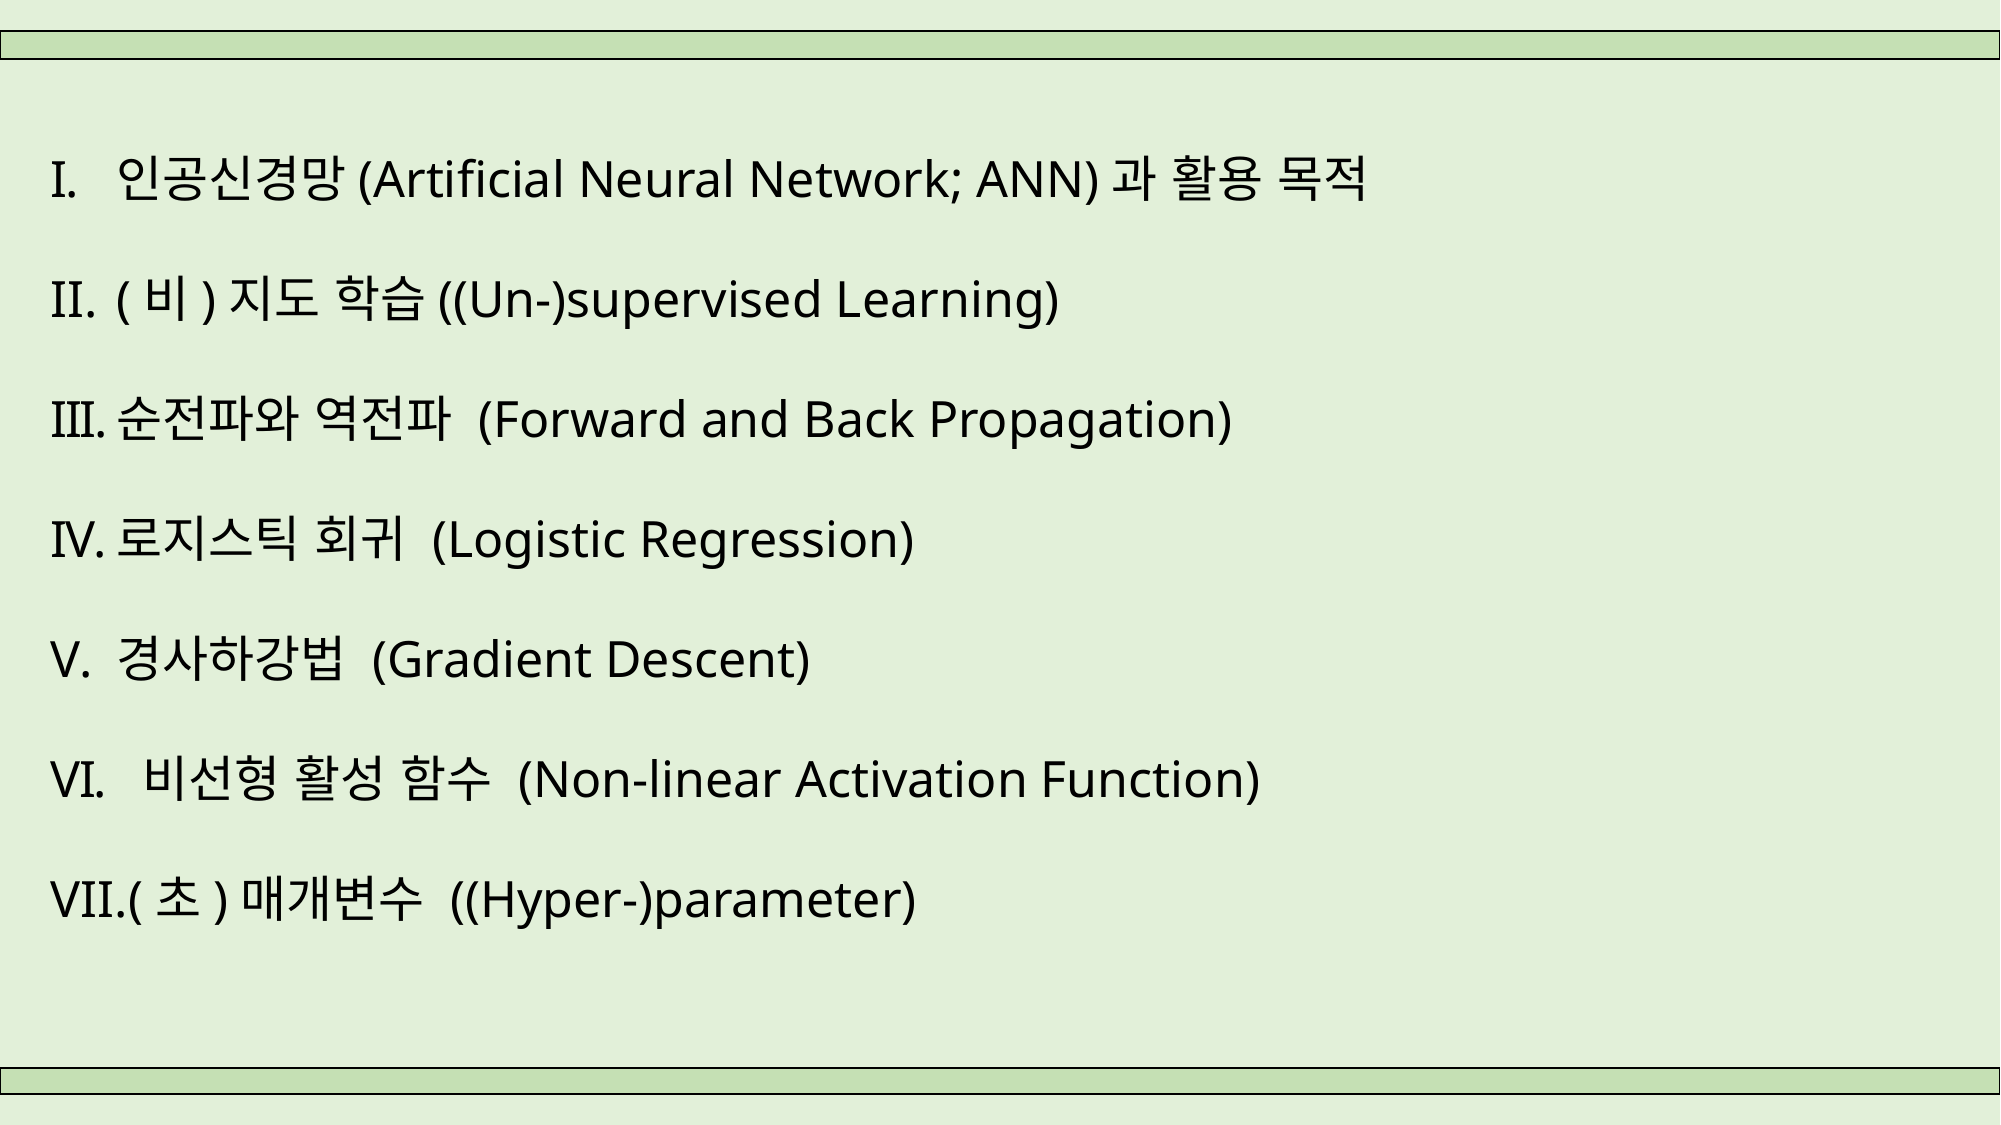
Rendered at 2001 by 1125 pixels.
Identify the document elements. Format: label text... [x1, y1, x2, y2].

text_box [0, 1067, 2000, 1095]
text_box [0, 30, 2000, 60]
text_box 인공신경망(Artificial Neural Network; ANN)과 활용 목적 (비)지도 학습((Un-)supervised Learning) 순전파와 역전파 (Forward and Back Propagation) 로지스틱 회귀 (Logistic Regression) 경사하강법 (Gradient Descent) 비선형 활성 함수 (Non-linear Activation Function) (초)매개변수 ((Hyper-)parameter) [35, 139, 1841, 980]
